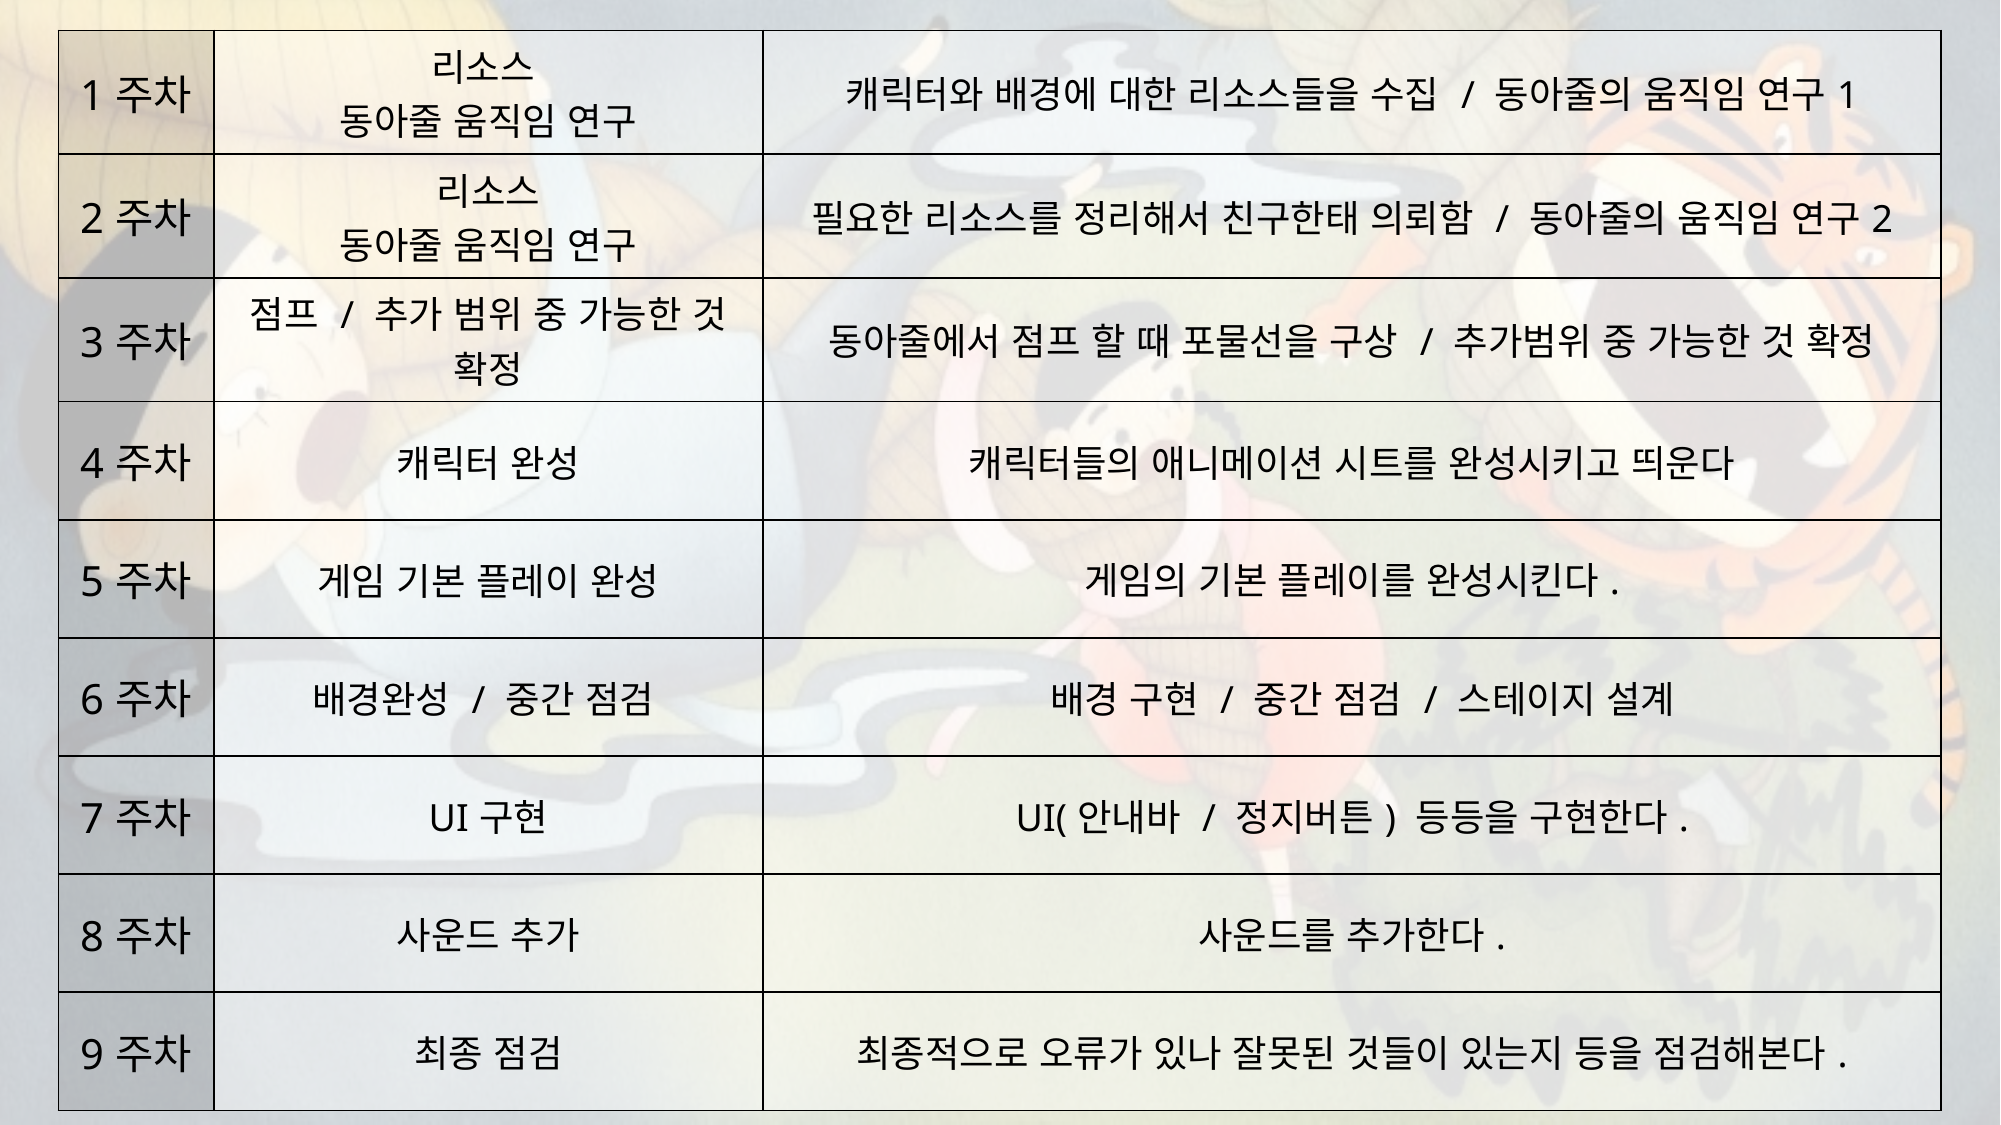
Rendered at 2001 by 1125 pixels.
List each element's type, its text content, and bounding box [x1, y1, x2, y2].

table_header 캐릭터와 배경에 대한 리소스들을 수집 / 동아줄의 움직임 연구1 [764, 31, 1940, 153]
table_cell 배경 구현 / 중간 점검 / 스테이지 설계 [764, 639, 1940, 755]
table_cell UI(안내바 / 정지버튼) 등등을 구현한다. [764, 757, 1940, 873]
table_cell 최종 점검 [215, 993, 762, 1110]
table_cell UI구현 [215, 757, 762, 873]
table_cell 8주차 [59, 875, 213, 991]
table_cell 3주차 [59, 279, 213, 401]
table_cell 4주차 [59, 402, 213, 519]
table_cell 7주차 [59, 757, 213, 873]
table_cell 게임 기본 플레이 완성 [215, 521, 762, 637]
table_cell 2주차 [59, 155, 213, 277]
table_header 1주차 [59, 31, 213, 153]
table_cell 리소스 동아줄 움직임 연구 [215, 155, 762, 277]
table_cell 캐릭터 완성 [215, 402, 762, 519]
table_cell 사운드를 추가한다. [764, 875, 1940, 991]
table_cell 9주차 [59, 993, 213, 1110]
table_cell 동아줄에서 점프 할 때 포물선을 구상 / 추가범위 중 가능한 것 확정 [764, 279, 1940, 401]
table_cell 캐릭터들의 애니메이션 시트를 완성시키고 띄운다 [764, 402, 1940, 519]
table_cell 필요한 리소스를 정리해서 친구한태 의뢰함 / 동아줄의 움직임 연구2 [764, 155, 1940, 277]
table_cell 최종적으로 오류가 있나 잘못된 것들이 있는지 등을 점검해본다. [764, 993, 1940, 1110]
table_header 리소스 동아줄 움직임 연구 [215, 31, 762, 153]
table_cell 게임의 기본 플레이를 완성시킨다. [764, 521, 1940, 637]
table_cell 6주차 [59, 639, 213, 755]
table_cell 배경완성 / 중간 점검 [215, 639, 762, 755]
table_cell 점프 / 추가 범위 중 가능한 것 확정 [215, 279, 762, 401]
table_cell 5주차 [59, 521, 213, 637]
table_cell 사운드 추가 [215, 875, 762, 991]
